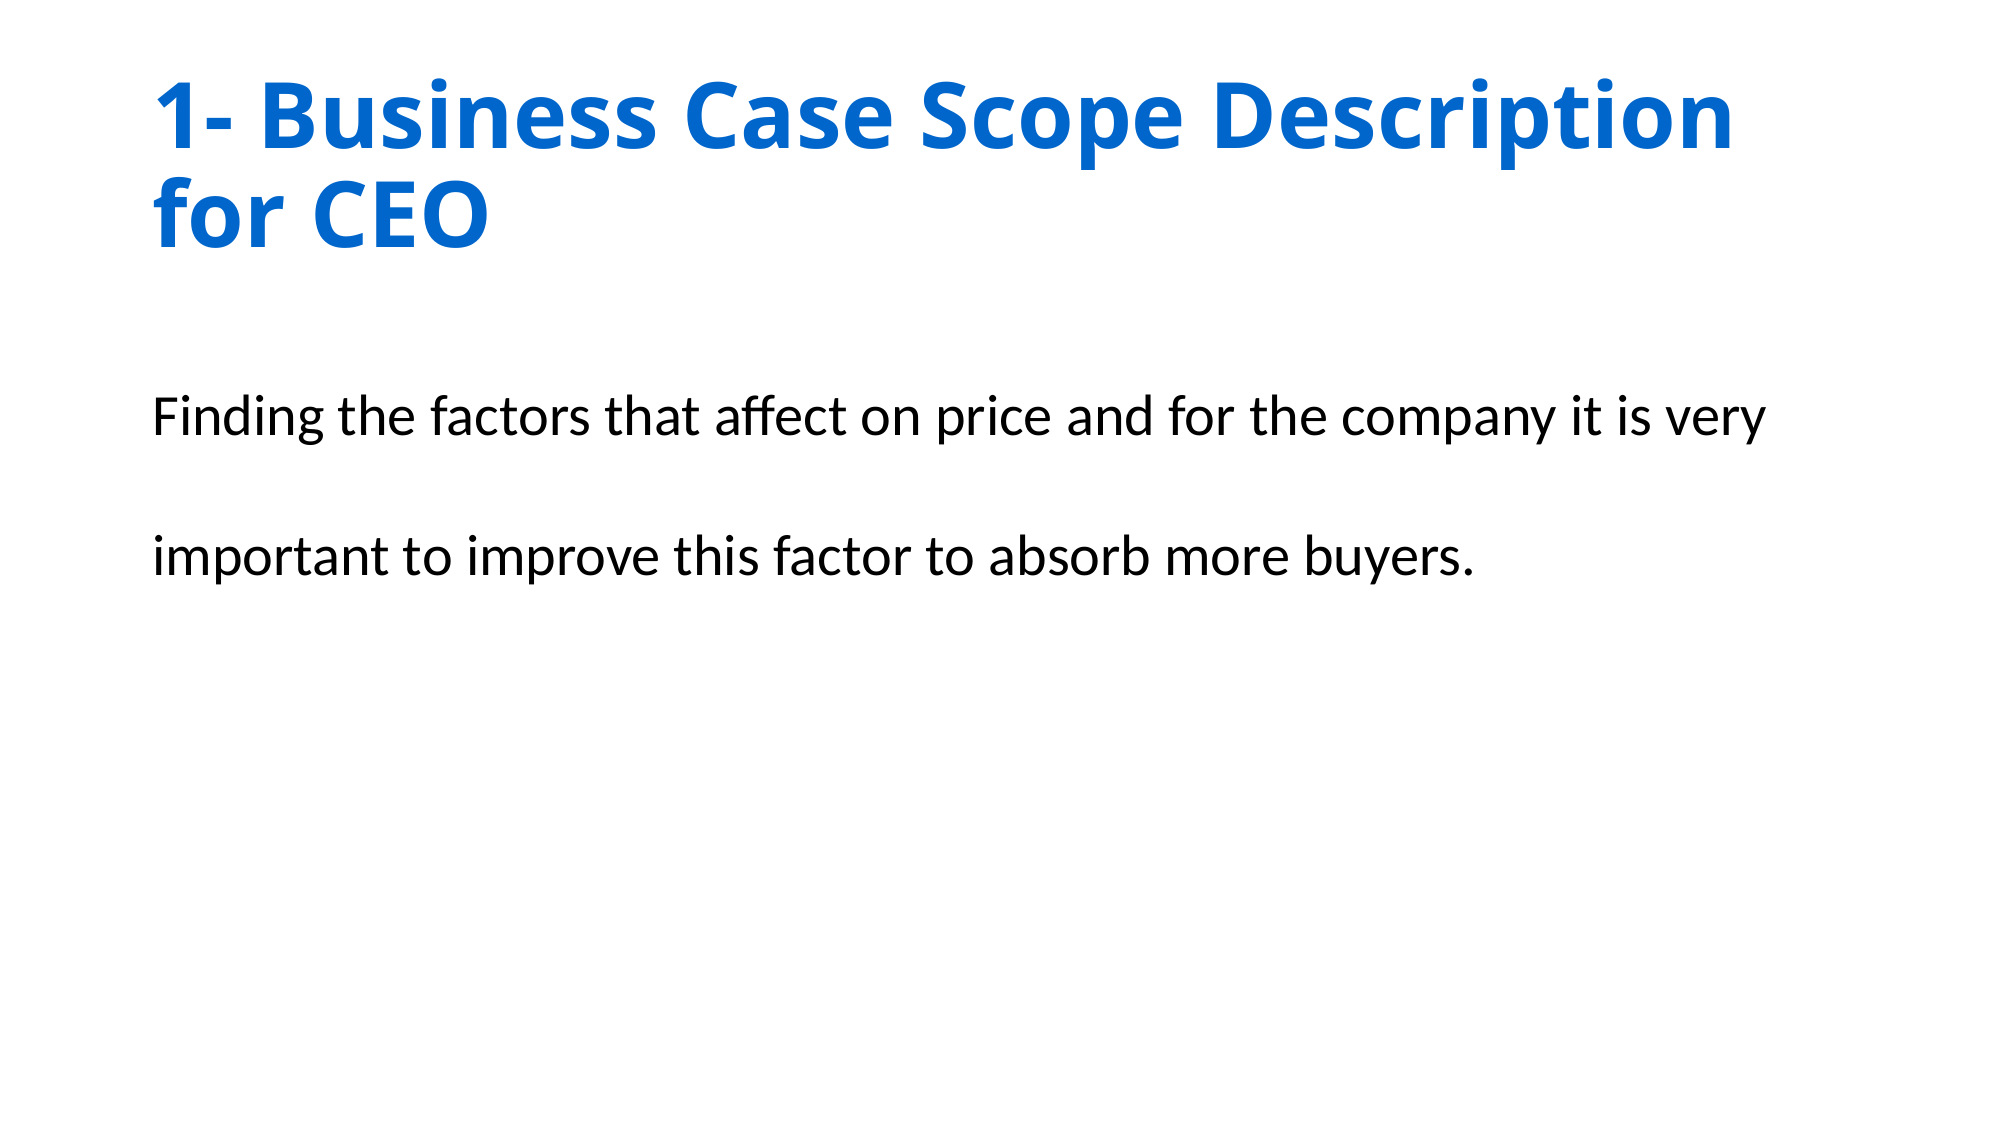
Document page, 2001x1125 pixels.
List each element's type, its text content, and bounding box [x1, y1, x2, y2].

title 1- Business Case Scope Description for CEO [137, 59, 1863, 278]
list Finding the factors that affect on price and for the company it is very important to improve this factor to absorb more buyers. [137, 299, 1863, 1014]
